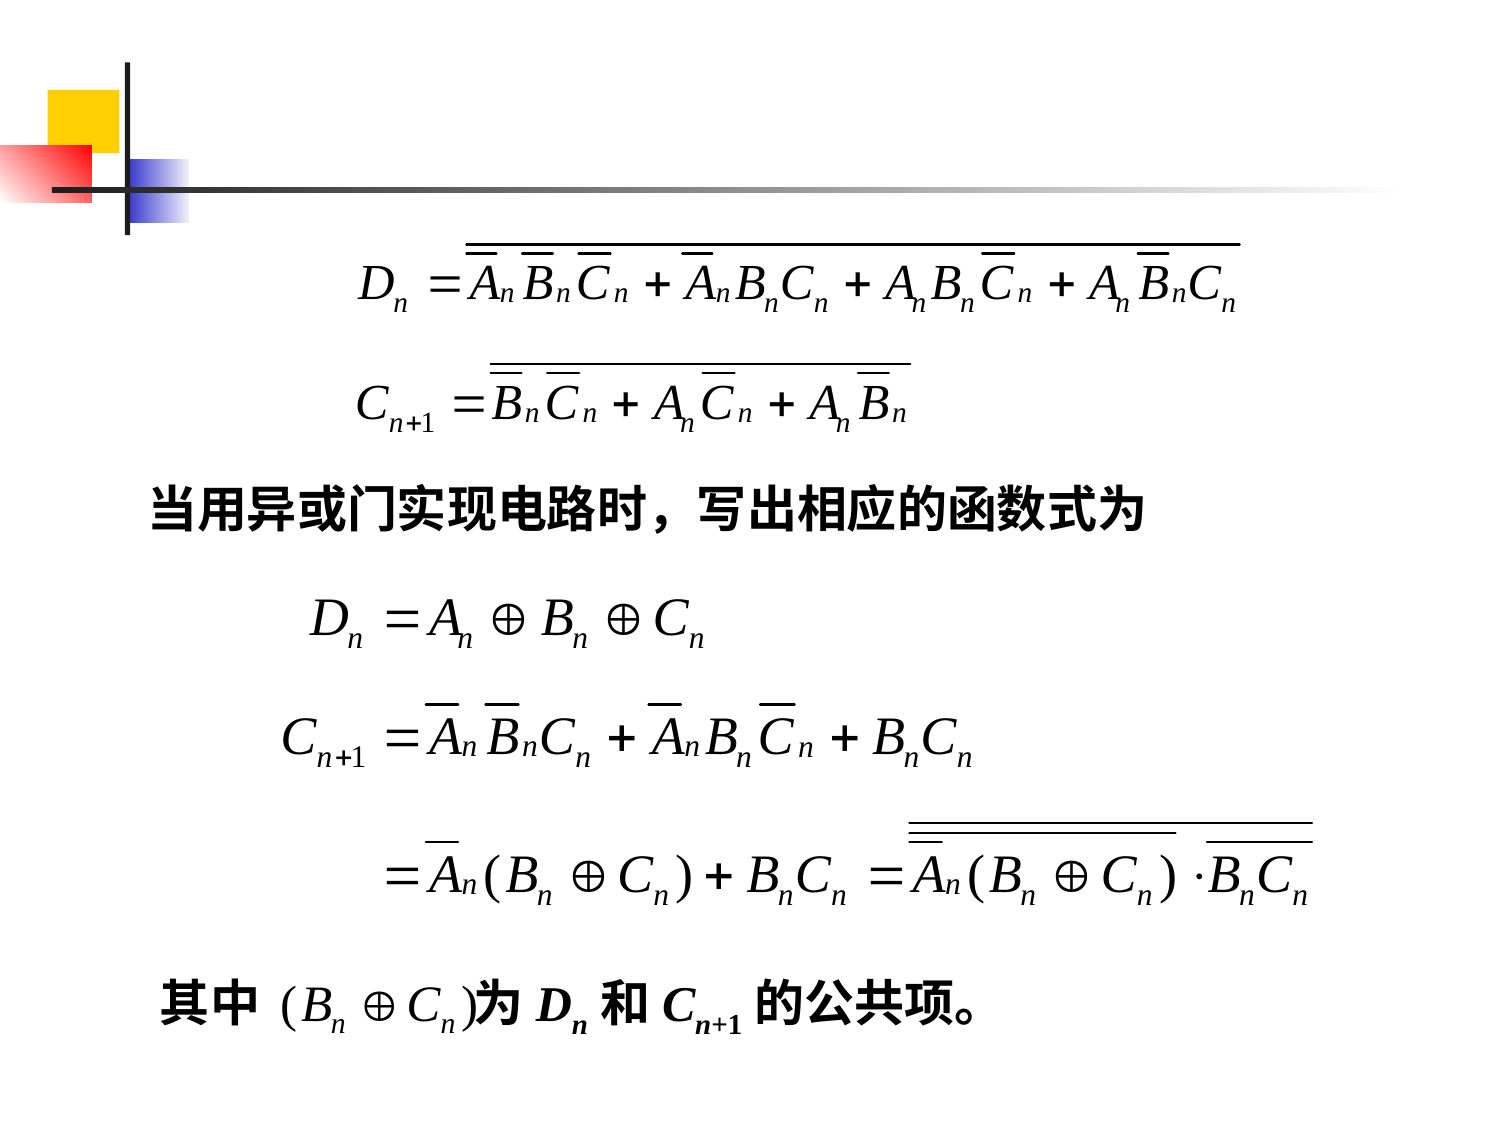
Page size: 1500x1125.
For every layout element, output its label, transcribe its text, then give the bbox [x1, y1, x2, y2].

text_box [273, 582, 1325, 917]
text_box 其中 为Dn和Cn+1的公共项。 [145, 964, 1031, 1048]
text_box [348, 232, 1250, 444]
text_box 当用异或门实现电路时，写出相应的函数式为 [132, 470, 1174, 545]
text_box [273, 970, 487, 1048]
